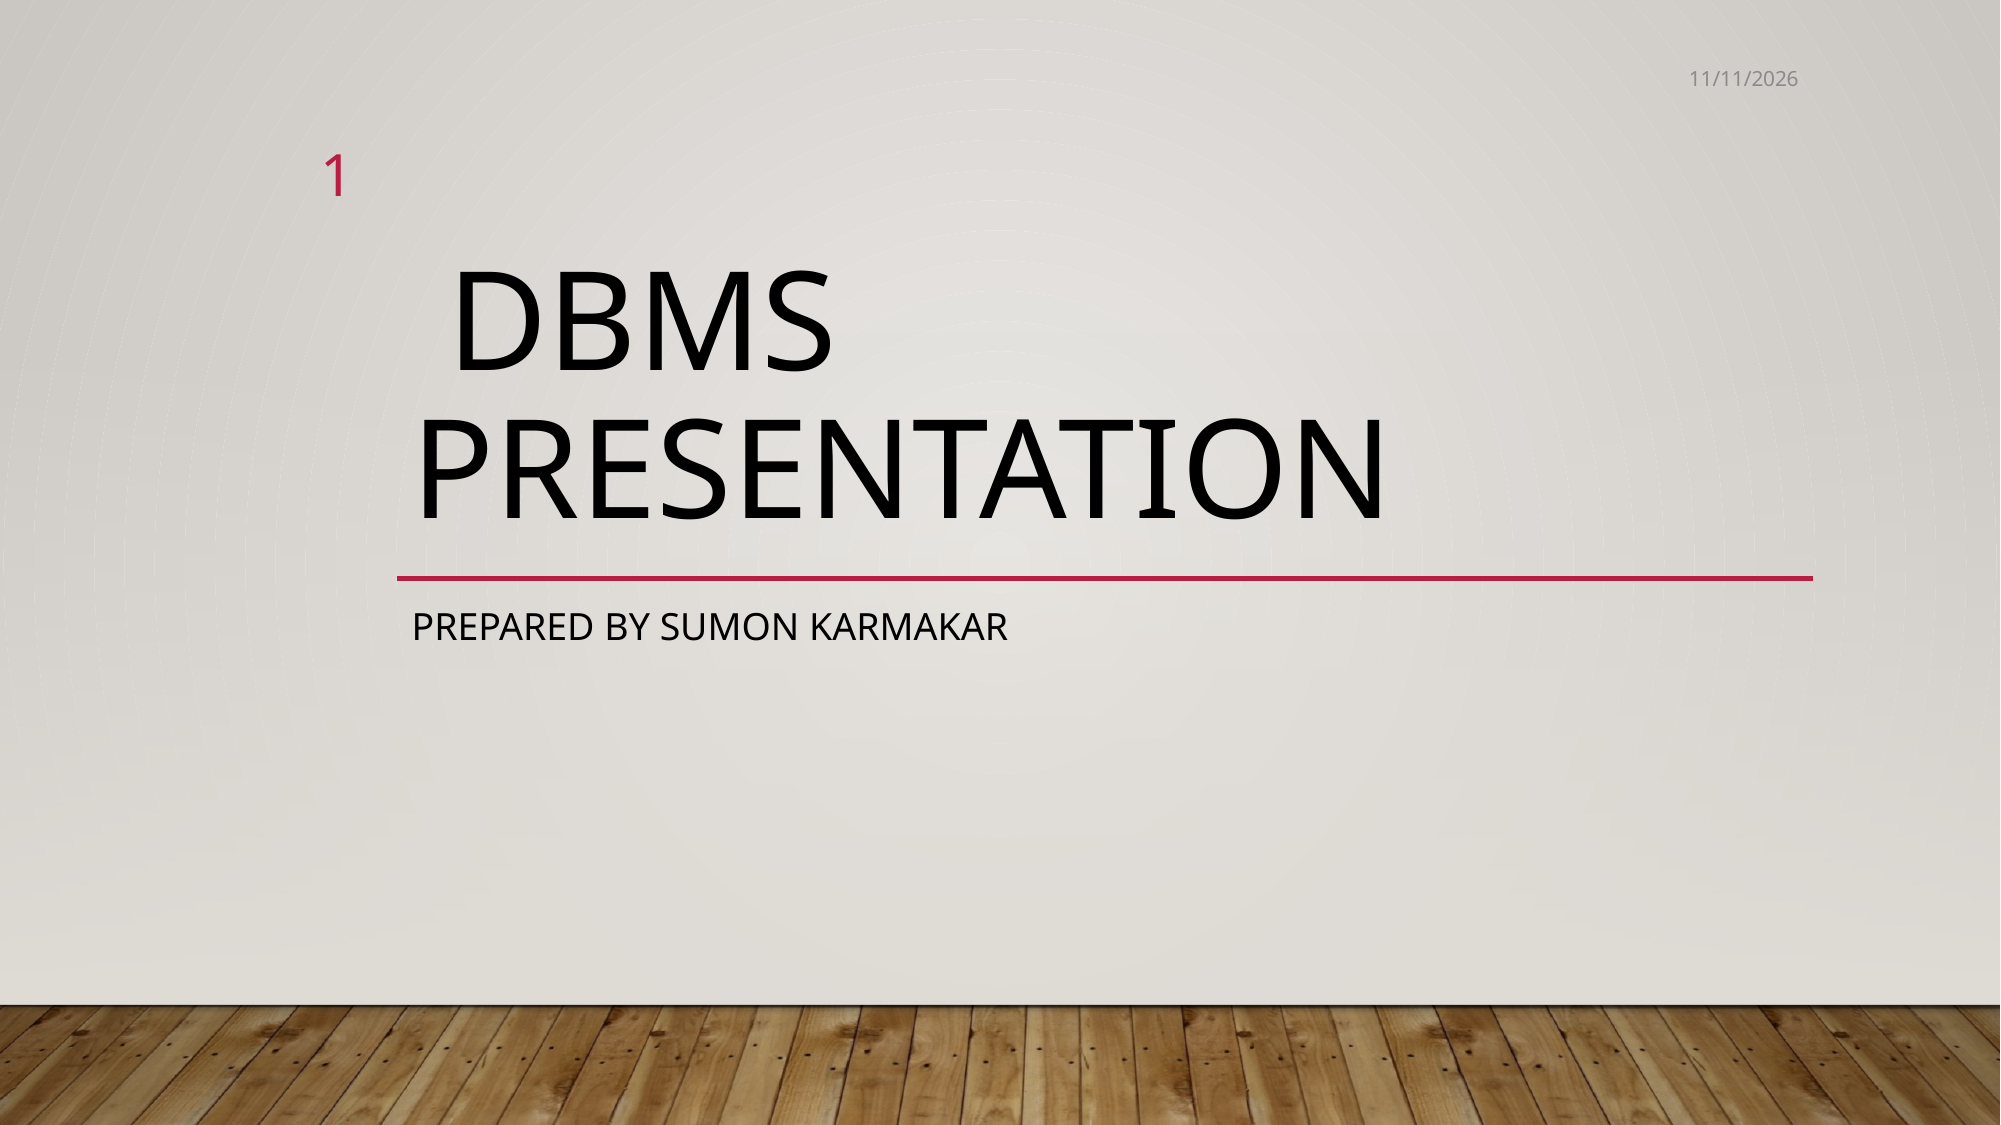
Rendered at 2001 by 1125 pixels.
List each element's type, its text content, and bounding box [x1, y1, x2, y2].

subtitle Prepared By Sumon Karmakar [396, 579, 1814, 740]
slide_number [1239, 54, 1814, 105]
picture [0, 1005, 2000, 1125]
title DBMS Presentation [396, 131, 1814, 549]
slide_number 1 [235, 131, 369, 214]
